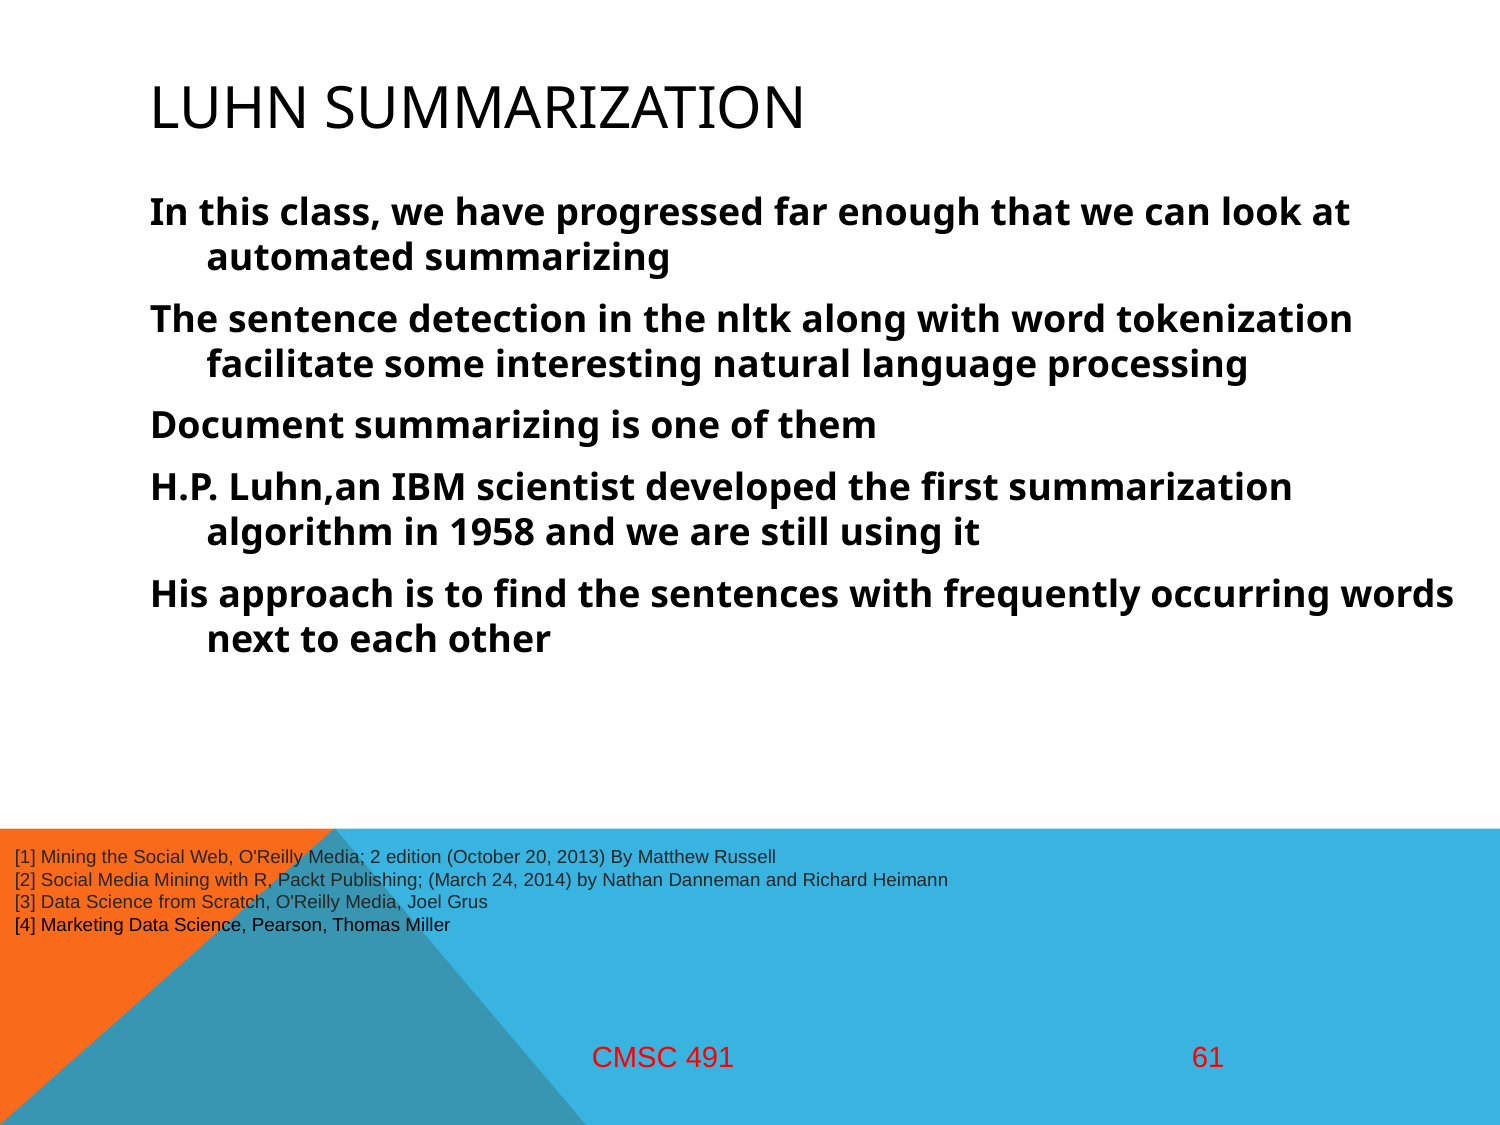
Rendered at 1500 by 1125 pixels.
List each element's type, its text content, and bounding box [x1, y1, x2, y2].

title Luhn summarization [134, 59, 1369, 150]
list In this class, we have progressed far enough that we can look at automated summarizing The sentence detection in the nltk along with word tokenization facilitate some interesting natural language processing Document summarizing is one of them H.P. Luhn,an IBM scientist developed the first summarization algorithm in 1958 and we are still using it His approach is to find the sentences with frequently occurring words next to each other [134, 180, 1500, 768]
text_box [1] Mining the Social Web, O'Reilly Media; 2 edition (October 20, 2013) By Matthew Russell [2] Social Media Mining with R, Packt Publishing; (March 24, 2014) by Nathan Danneman and Richard Heimann [3] Data Science from Scratch, O'Reilly Media, Joel Grus [4] Marketing Data Science, Pearson, Thomas Miller [0, 837, 1425, 988]
